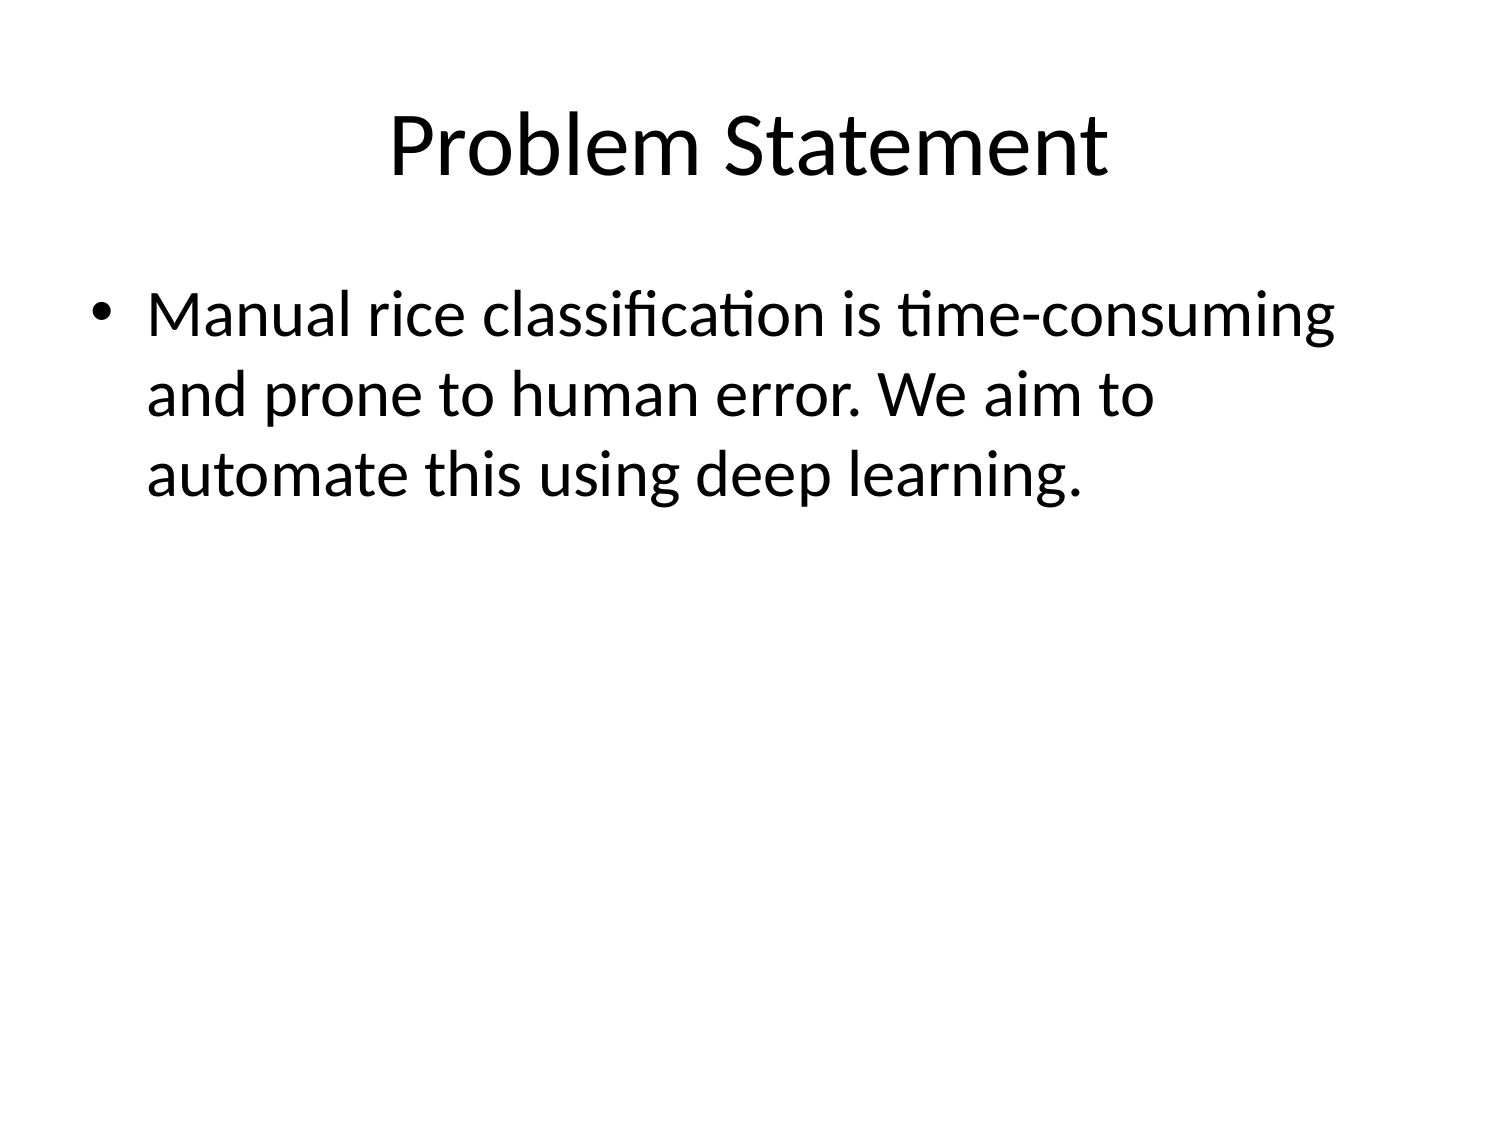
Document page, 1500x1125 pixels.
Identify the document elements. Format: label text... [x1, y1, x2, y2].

title Problem Statement [75, 45, 1425, 233]
list Manual rice classification is time-consuming and prone to human error. We aim to automate this using deep learning. [75, 262, 1425, 1005]
